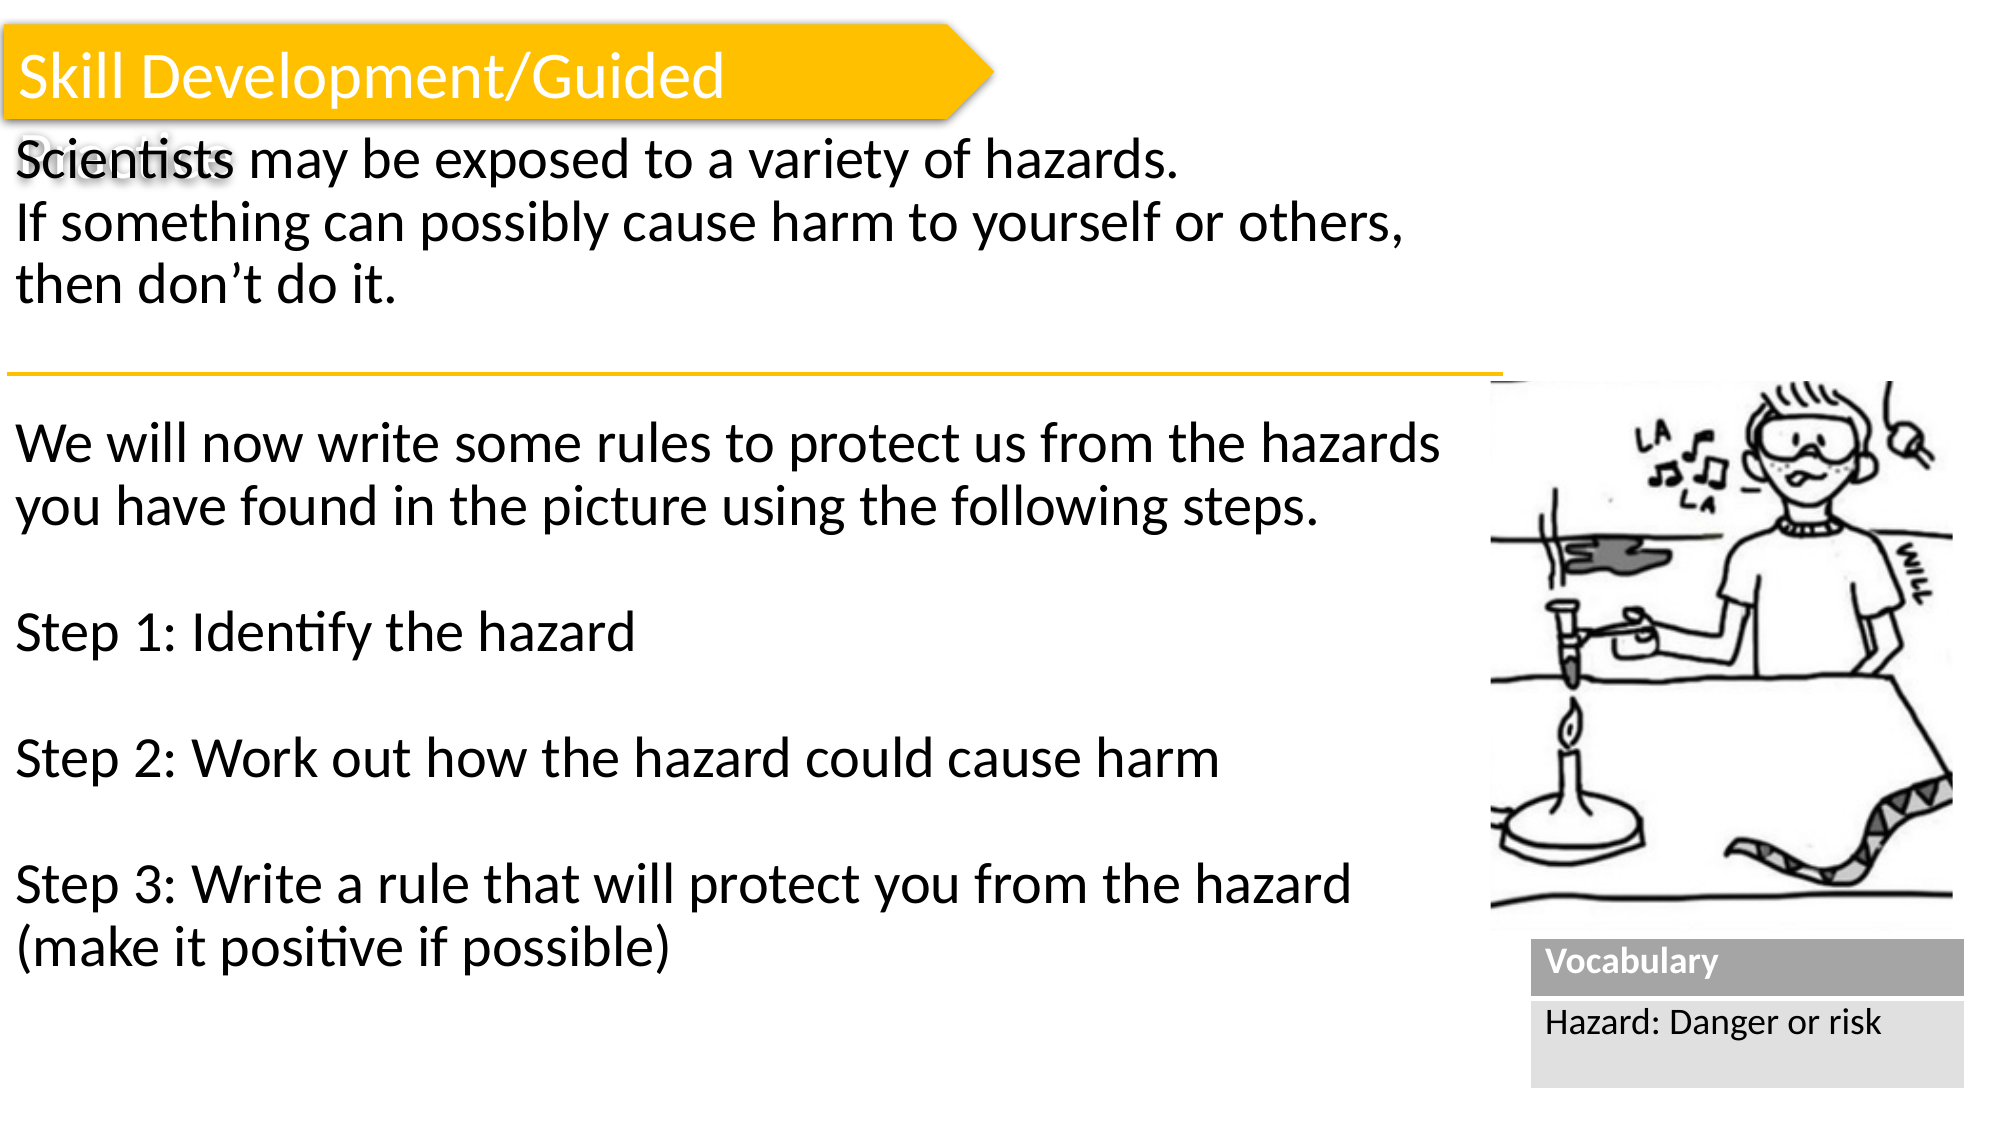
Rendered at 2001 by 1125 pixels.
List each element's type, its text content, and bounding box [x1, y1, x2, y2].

text_box Scientists may be exposed to a variety of hazards. If something can possibly cause harm to yourself or others, then don’t do it. [0, 120, 1464, 326]
table_cell Hazard: Danger or risk [1531, 1001, 1964, 1088]
picture [1490, 381, 1953, 931]
text_box We will now write some rules to protect us from the hazards you have found in the picture using the following steps. Step 1: Identify the hazard Step 2: Work out how the hazard could cause harm Step 3: Write a rule that will protect you from the hazard (make it positive if possible) [0, 405, 1464, 1090]
table_header Vocabulary [1531, 939, 1964, 996]
text_box Skill Development/Guided Practice [3, 24, 995, 119]
